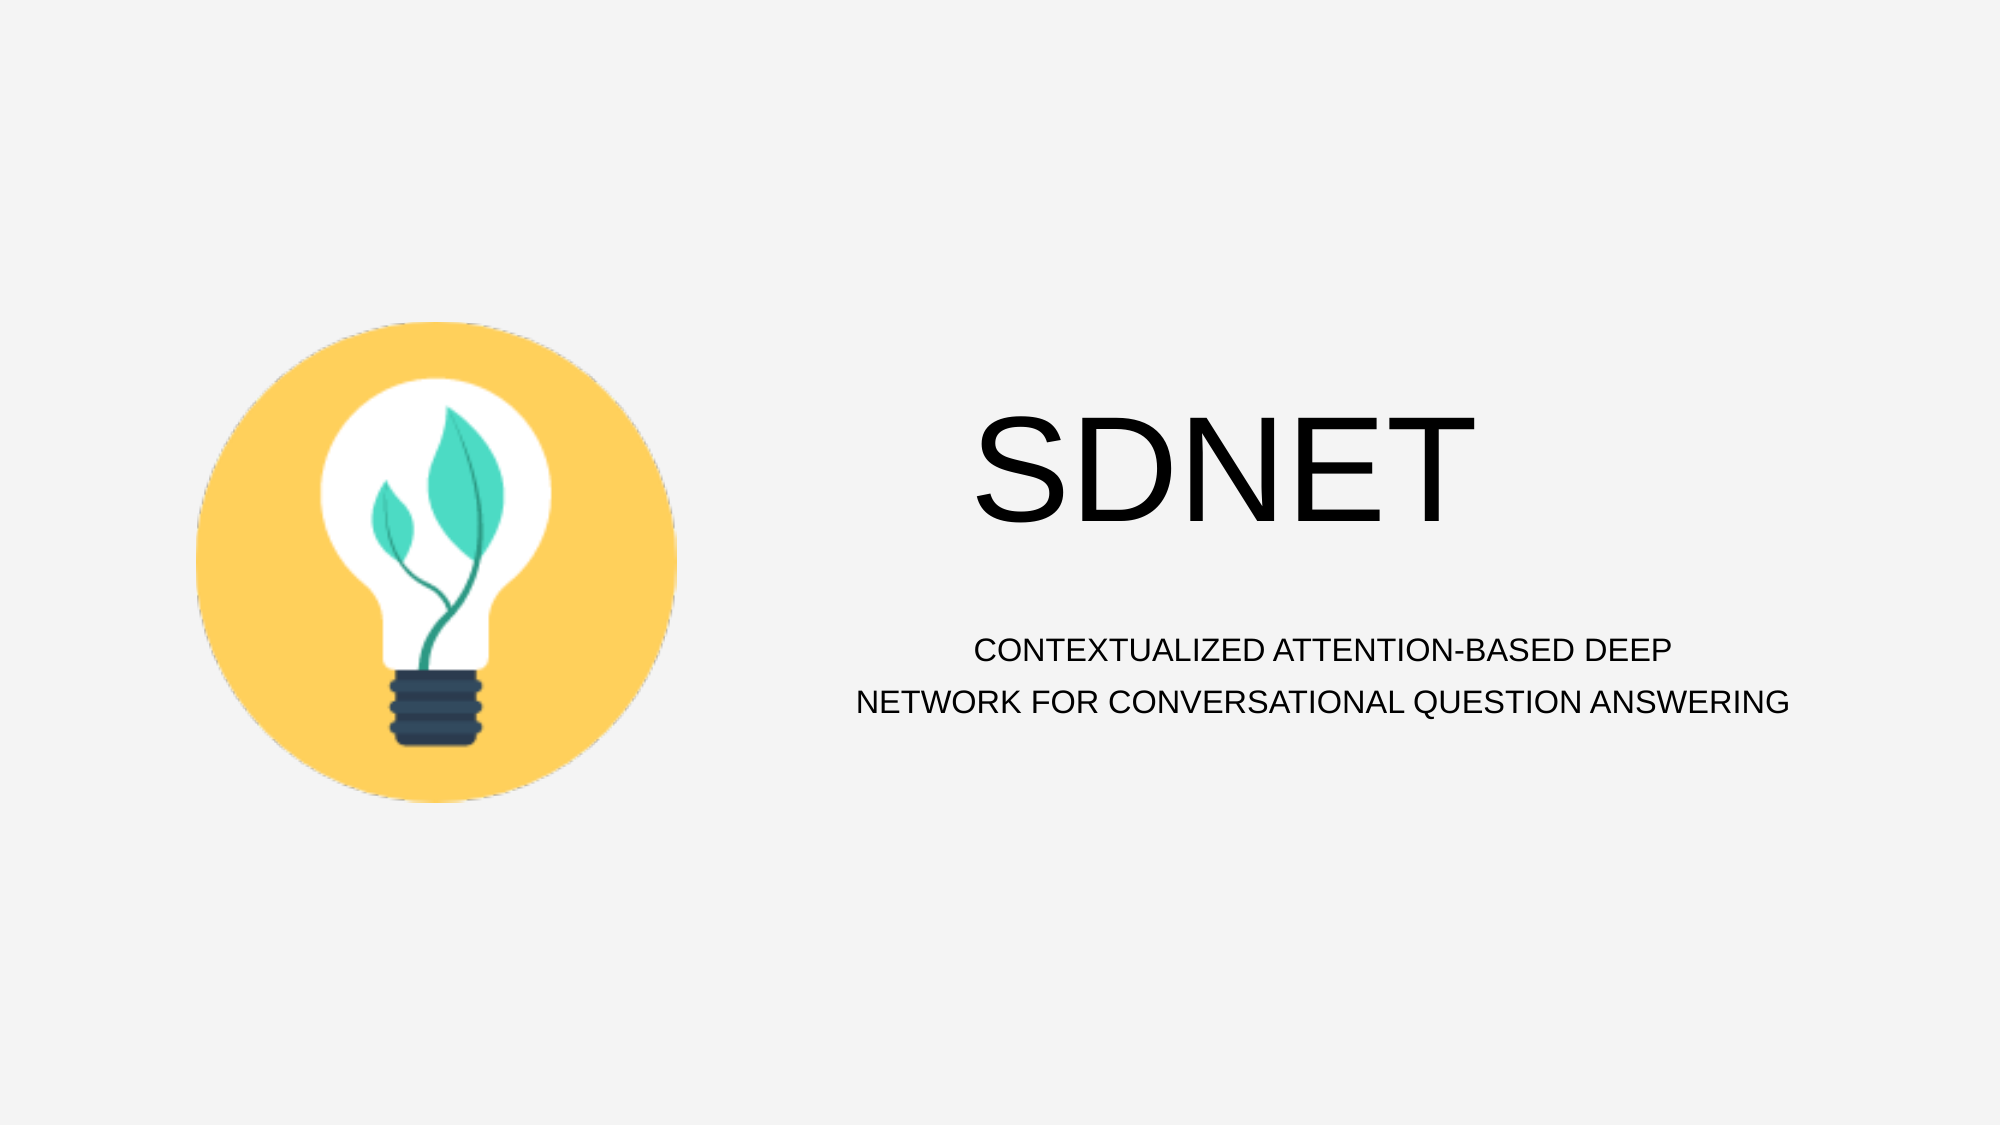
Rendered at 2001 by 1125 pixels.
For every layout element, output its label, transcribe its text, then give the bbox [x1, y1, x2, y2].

title SDNET [692, 369, 1757, 560]
subtitle CONTEXTUALIZED ATTENTION-BASED DEEP NETWORK FOR CONVERSATIONAL QUESTION ANSWERING [692, 626, 1955, 728]
picture [196, 322, 677, 803]
